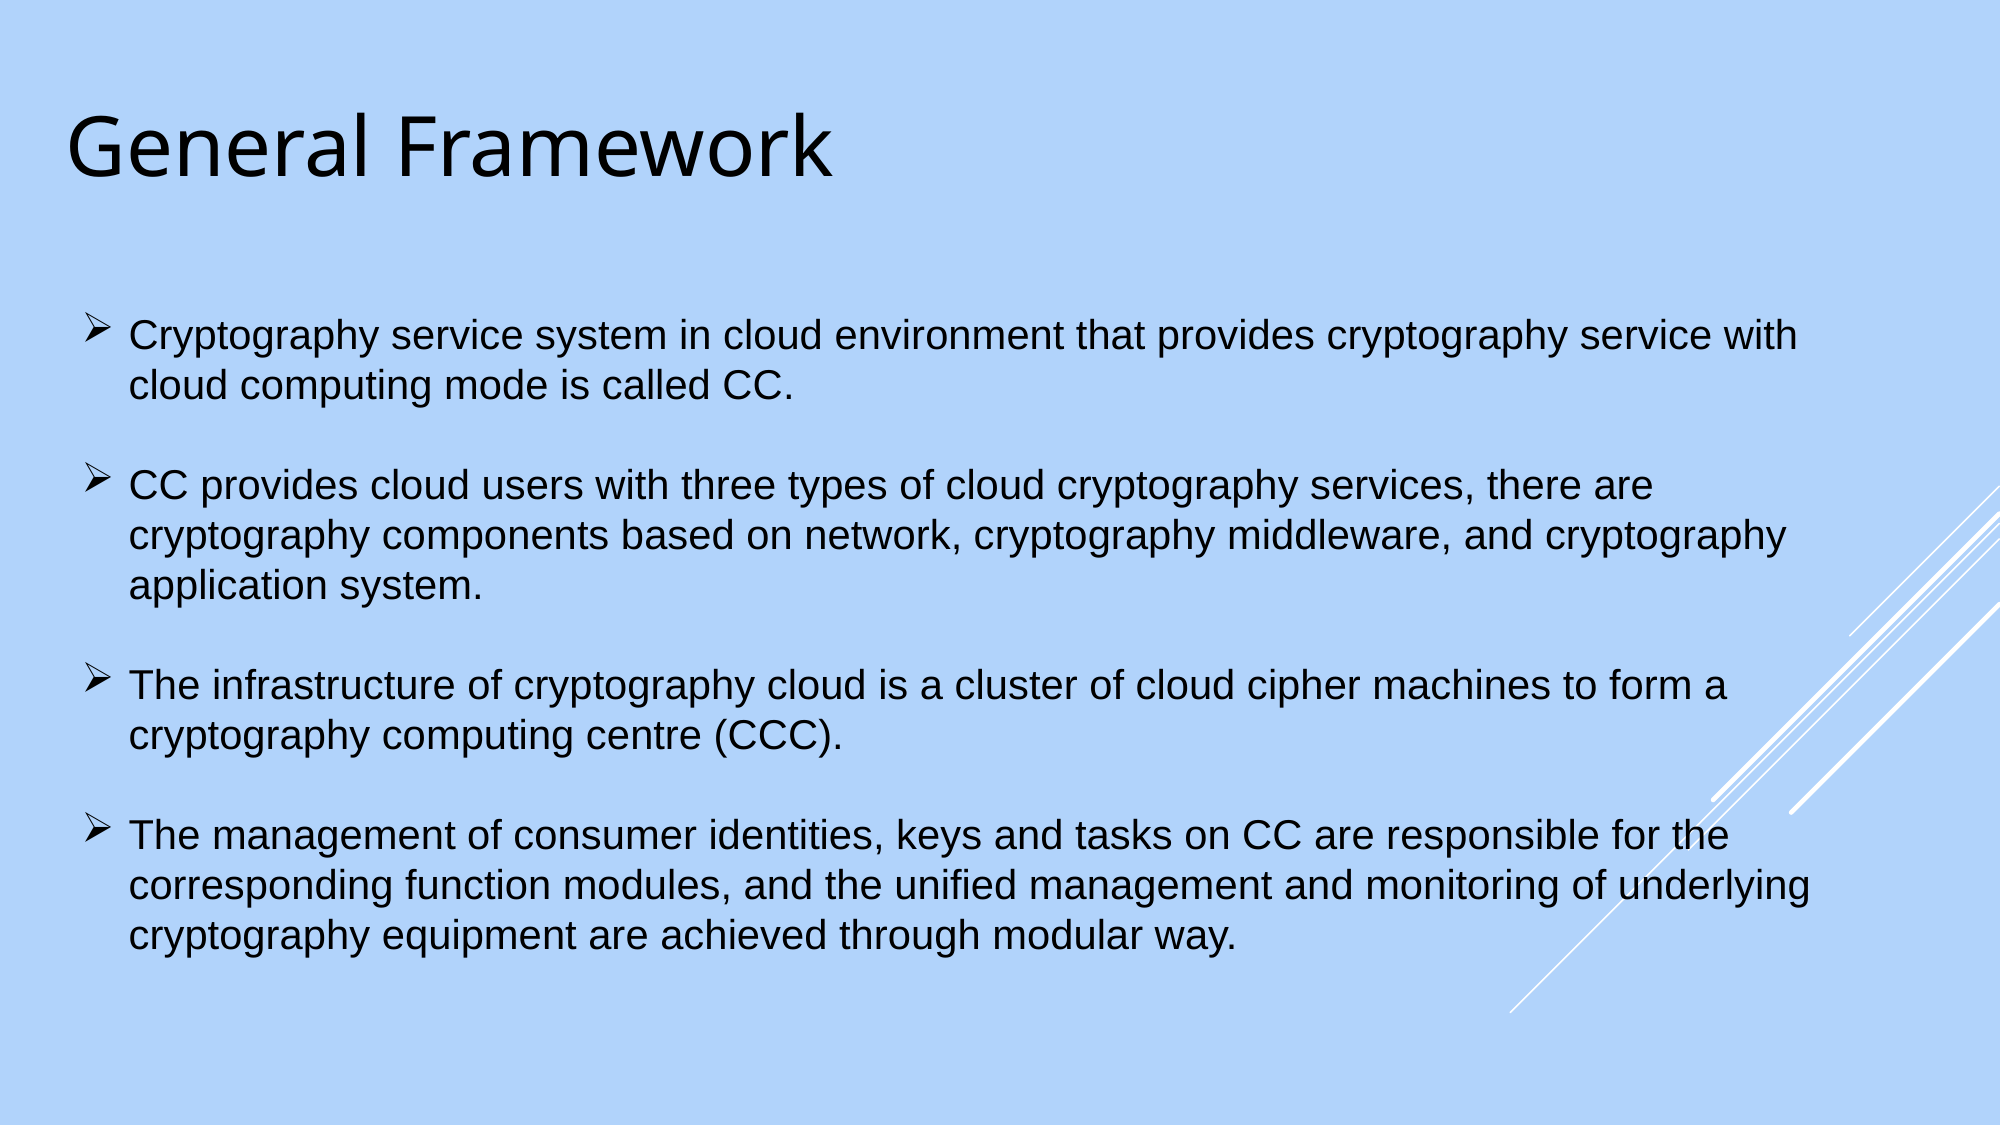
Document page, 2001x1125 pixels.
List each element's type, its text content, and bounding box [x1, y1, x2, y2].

text_box General Framework [50, 85, 1240, 201]
text_box Cryptography service system in cloud environment that provides cryptography service with cloud computing mode is called CC. CC provides cloud users with three types of cloud cryptography services, there are cryptography components based on network, cryptography middleware, and cryptography application system. The infrastructure of cryptography cloud is a cluster of cloud cipher machines to form a cryptography computing centre (CCC). The management of consumer identities, keys and tasks on CC are responsible for the corresponding function modules, and the unified management and monitoring of underlying cryptography equipment are achieved through modular way. [66, 299, 1874, 1066]
